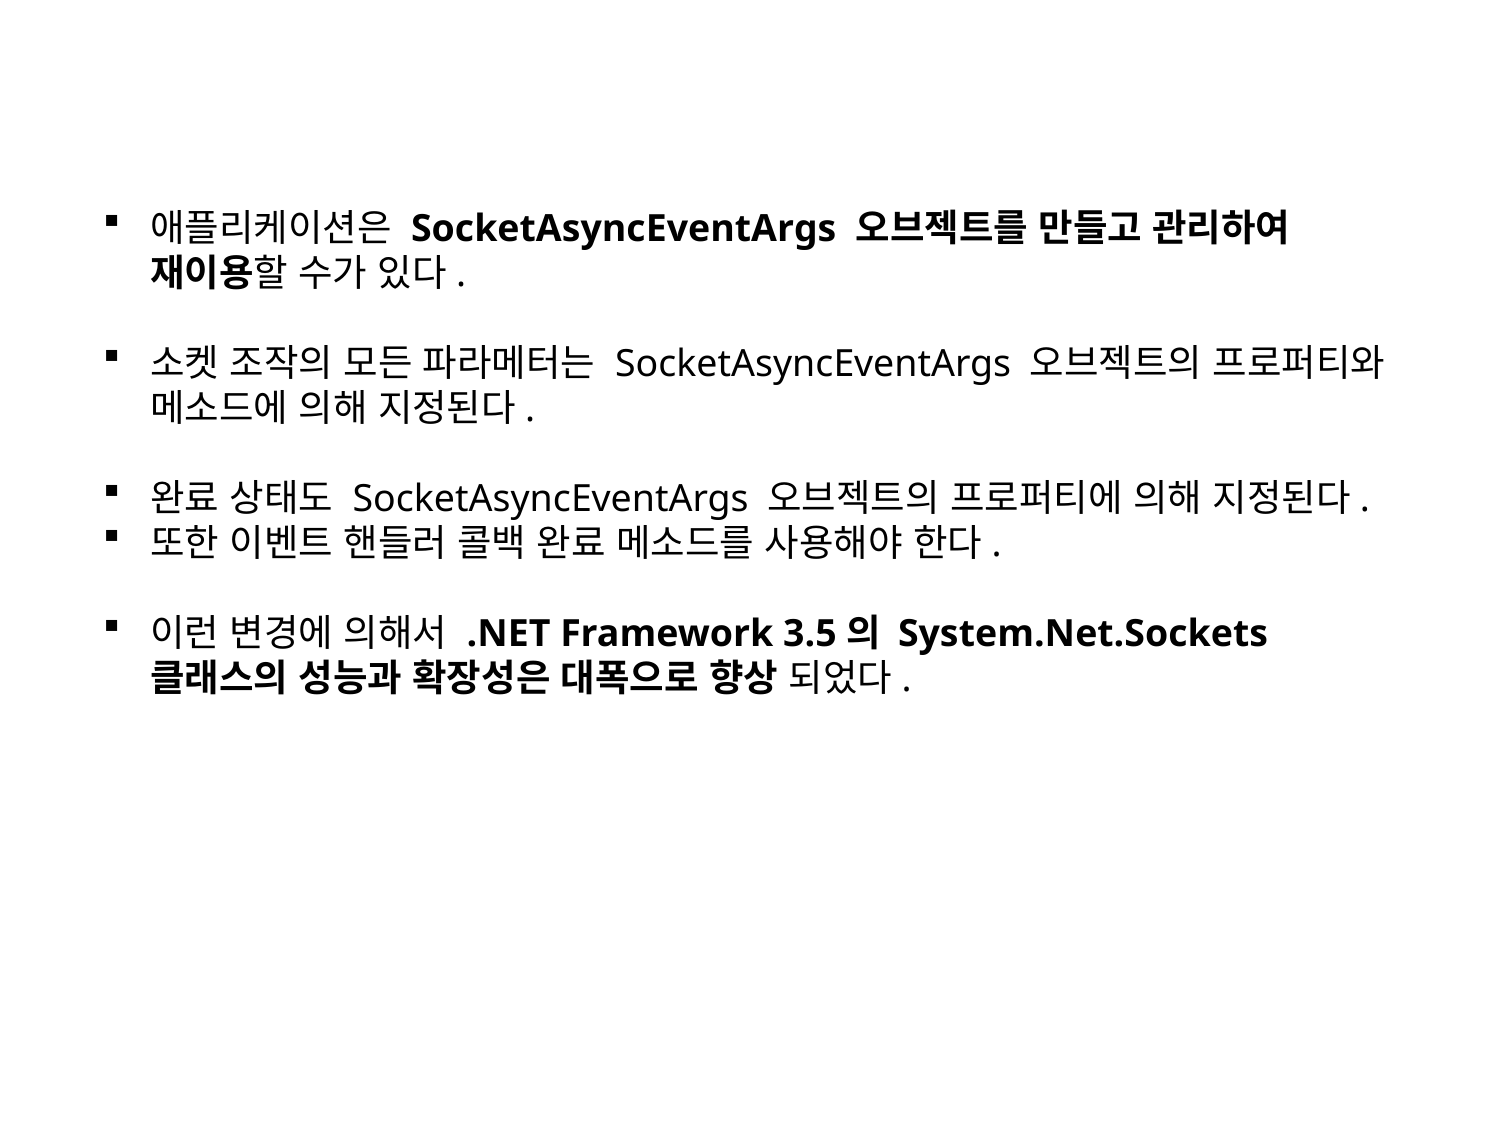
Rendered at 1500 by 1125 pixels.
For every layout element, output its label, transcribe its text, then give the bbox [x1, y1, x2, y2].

text_box 애플리케이션은 SocketAsyncEventArgs 오브젝트를 만들고 관리하여 재이용할 수가 있다. 소켓 조작의 모든 파라메터는 SocketAsyncEventArgs 오브젝트의 프로퍼티와 메소드에 의해 지정된다. 완료 상태도 SocketAsyncEventArgs 오브젝트의 프로퍼티에 의해 지정된다. 또한 이벤트 핸들러 콜백 완료 메소드를 사용해야 한다. 이런 변경에 의해서 .NET Framework 3.5의 System.Net.Sockets 클래스의 성능과 확장성은 대폭으로 향상 되었다. [88, 196, 1412, 706]
